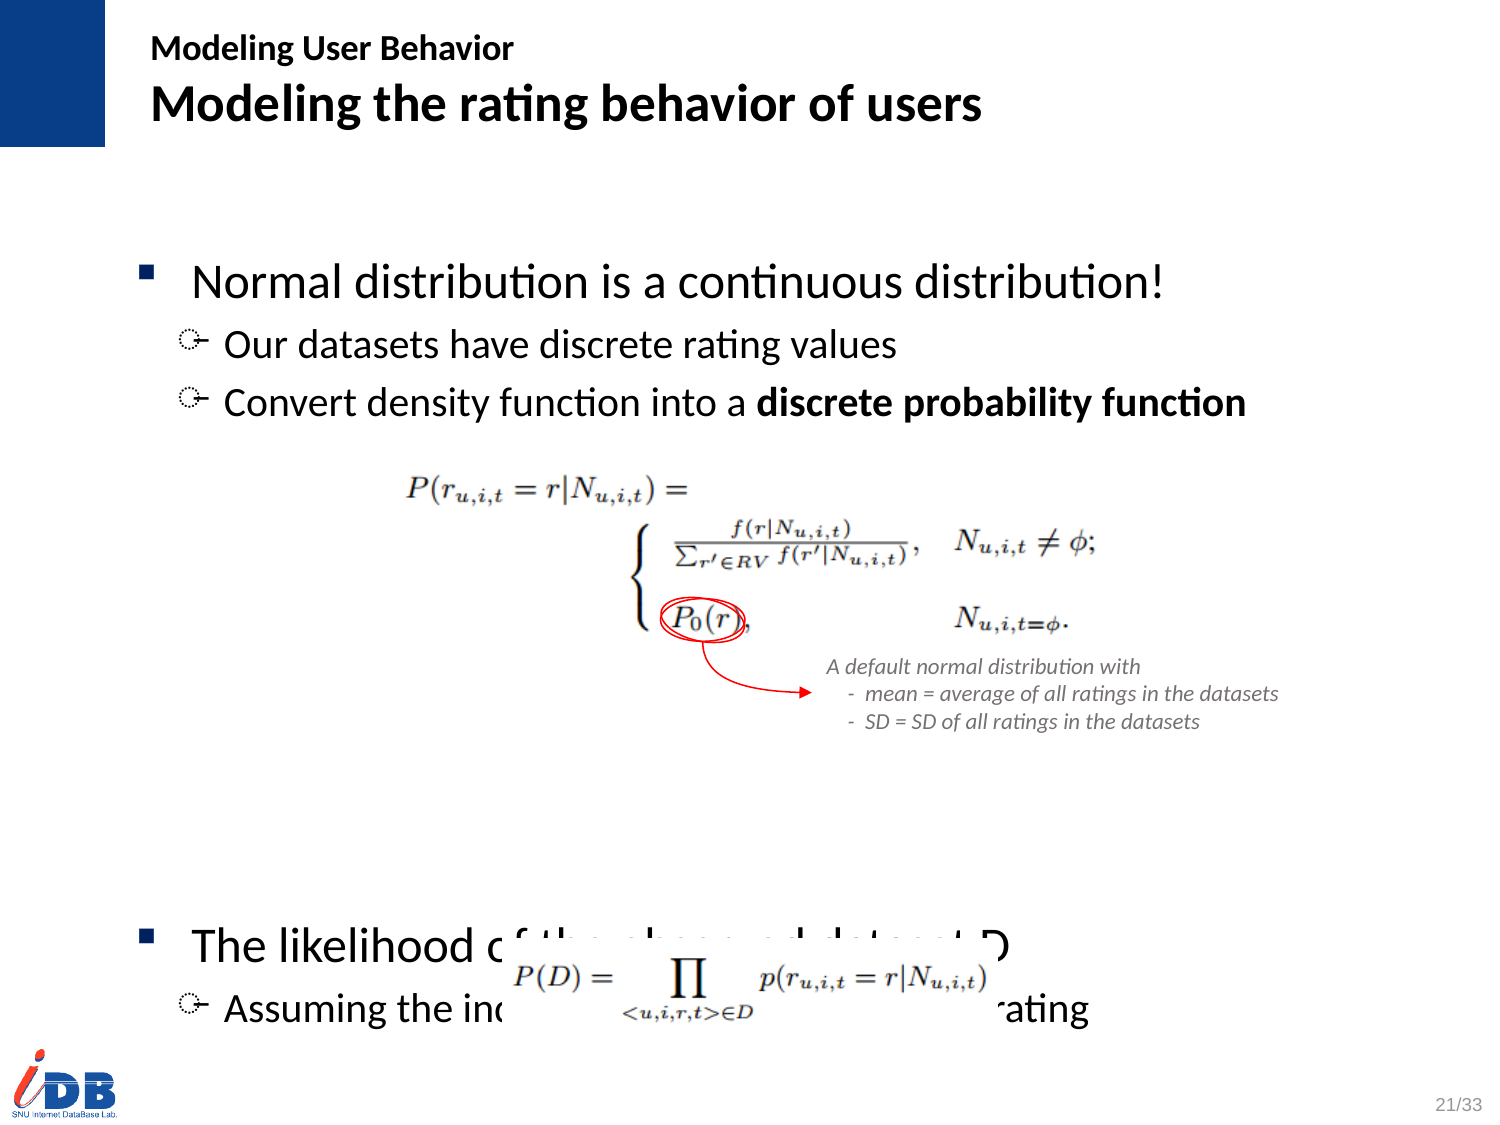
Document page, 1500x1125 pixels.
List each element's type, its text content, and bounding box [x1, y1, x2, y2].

picture [501, 937, 999, 1040]
picture [396, 460, 1104, 642]
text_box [726, 616, 779, 718]
list Normal distribution is a continuous distribution! Our datasets have discrete rating values Convert density function into a discrete probability function The likelihood of the observed dataset D Assuming the independence of the observed rating [134, 248, 1377, 1011]
title Modeling User Behavior Modeling the rating behavior of users [135, 15, 1379, 140]
picture [12, 1049, 121, 1121]
slide_number 21/33 [1185, 1047, 1499, 1124]
picture [0, 0, 105, 147]
text_box A default normal distribution with - mean = average of all ratings in the datasets - SD = SD of all ratings in the datasets [811, 644, 1295, 742]
